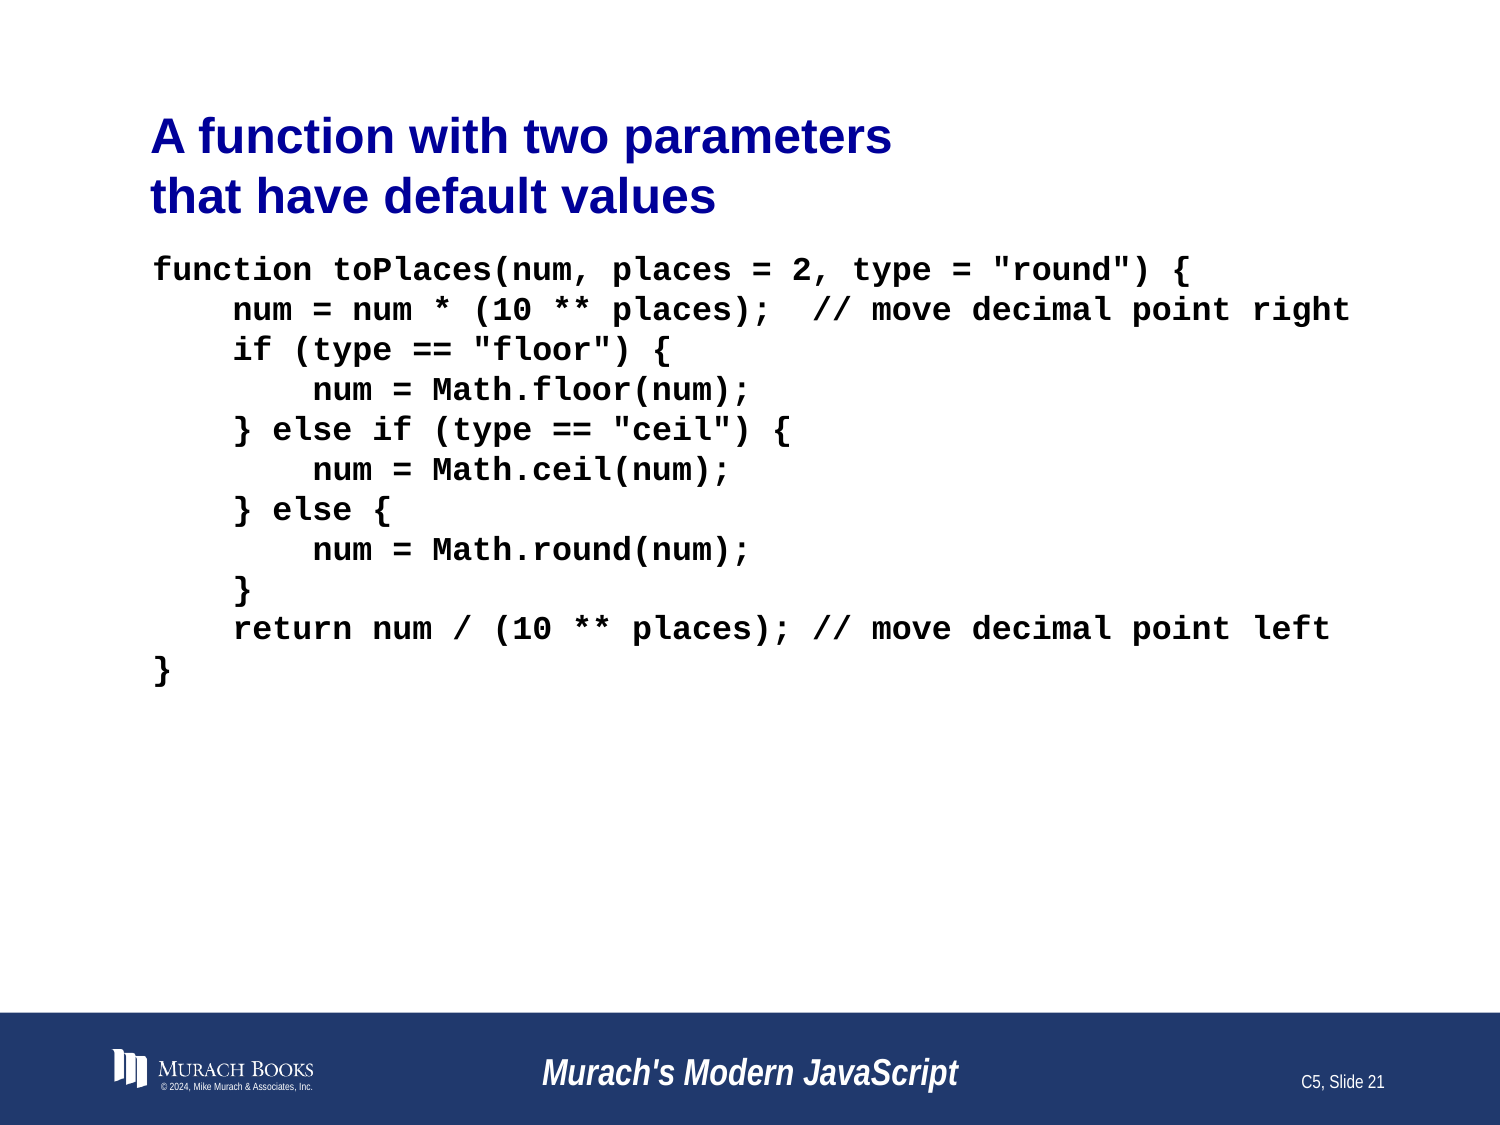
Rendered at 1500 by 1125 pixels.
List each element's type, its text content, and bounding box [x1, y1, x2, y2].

title A function with two parameters that have default values [150, 102, 1350, 224]
list function toPlaces(num, places = 2, type = "round") { num = num * (10 ** places); // move decimal point right if (type == "floor") { num = Math.floor(num); } else if (type == "ceil") { num = Math.ceil(num); } else { num = Math.round(num); } return num / (10 ** places); // move decimal point left } [137, 239, 1375, 978]
footer © 2024, Mike Murach & Associates, Inc. [12, 1025, 450, 1100]
slide_number C5, Slide 21 [1087, 1025, 1400, 1100]
slide_number Murach's Modern JavaScript [450, 1025, 1050, 1100]
